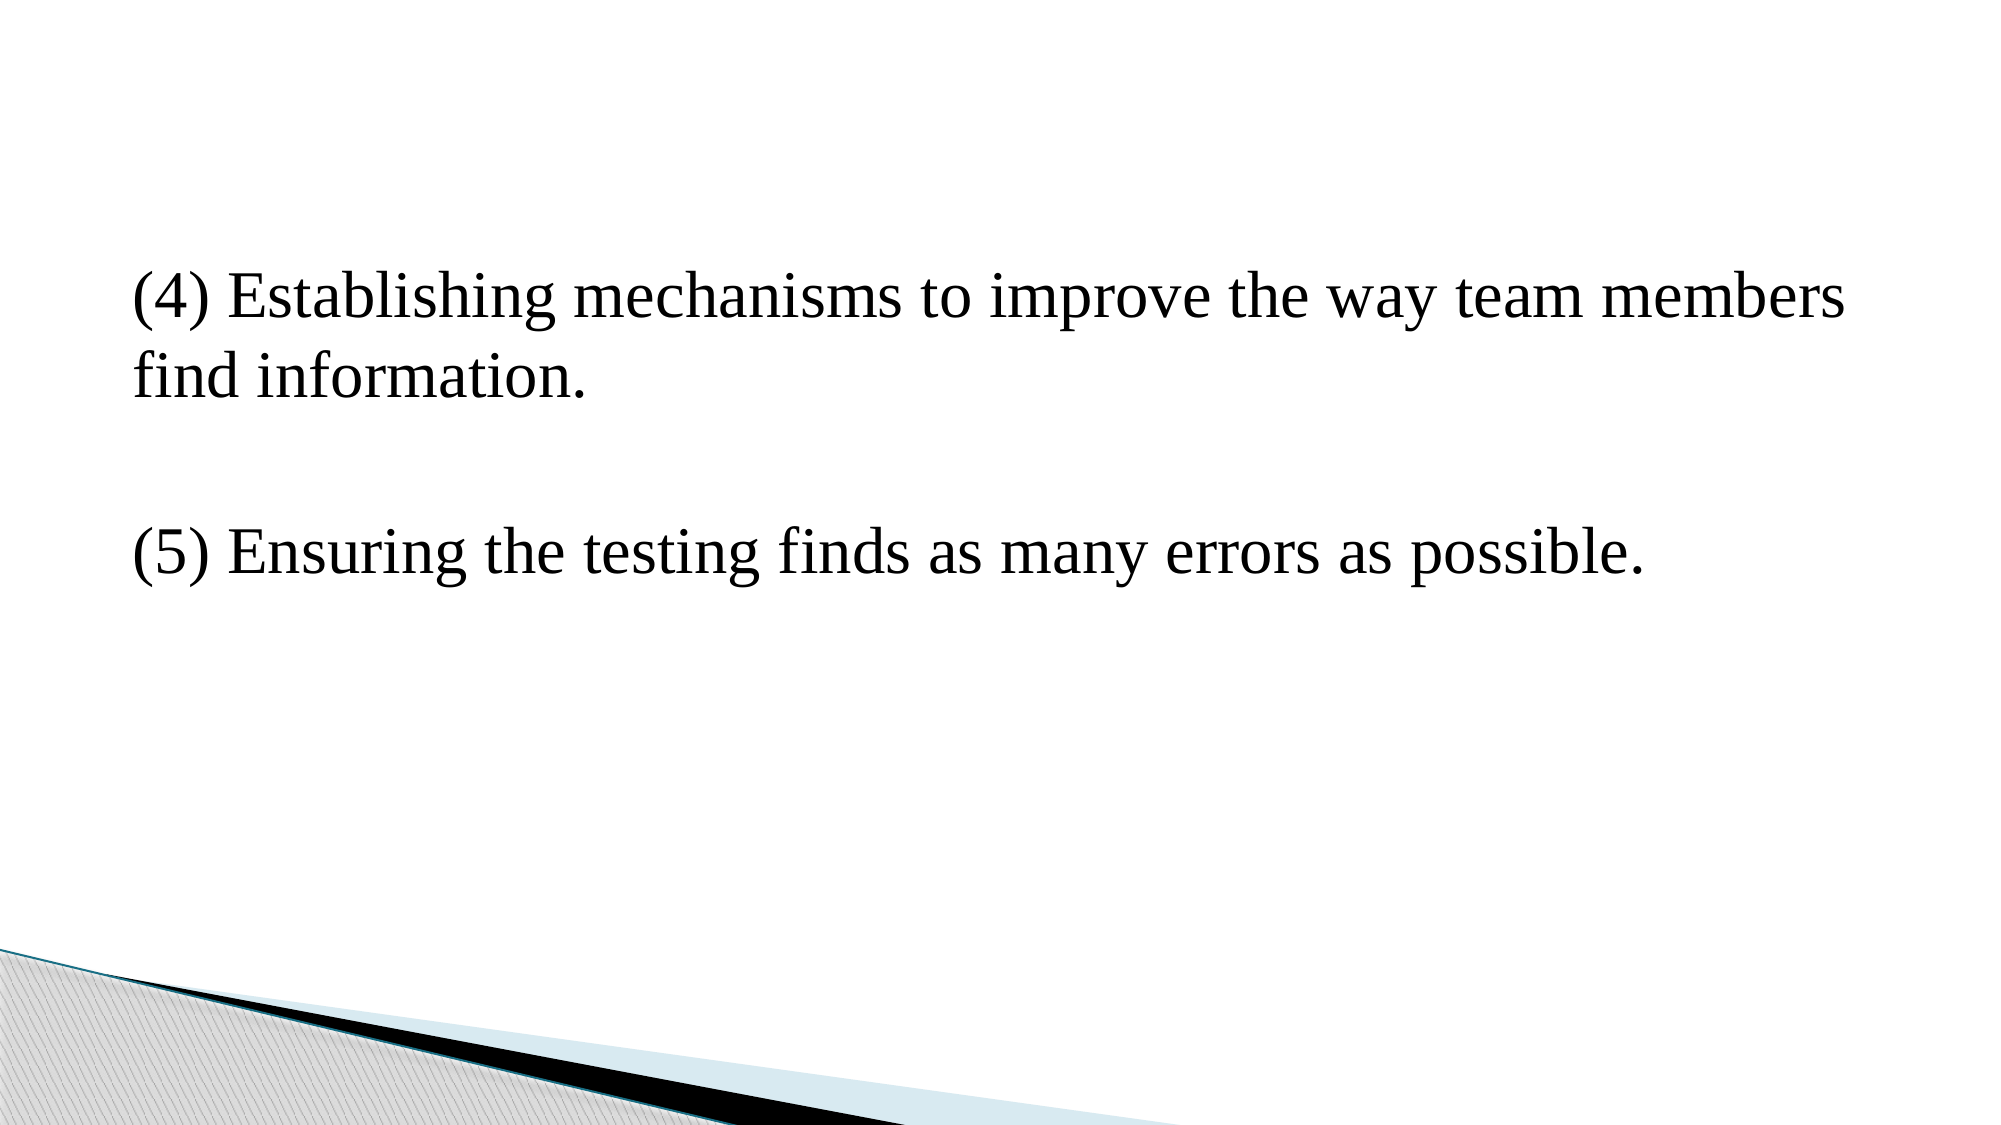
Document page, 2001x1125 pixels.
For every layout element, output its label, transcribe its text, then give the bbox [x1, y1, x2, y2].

list (4) Establishing mechanisms to improve the way team members find information. (5) Ensuring the testing finds as many errors as possible. [99, 243, 1900, 986]
